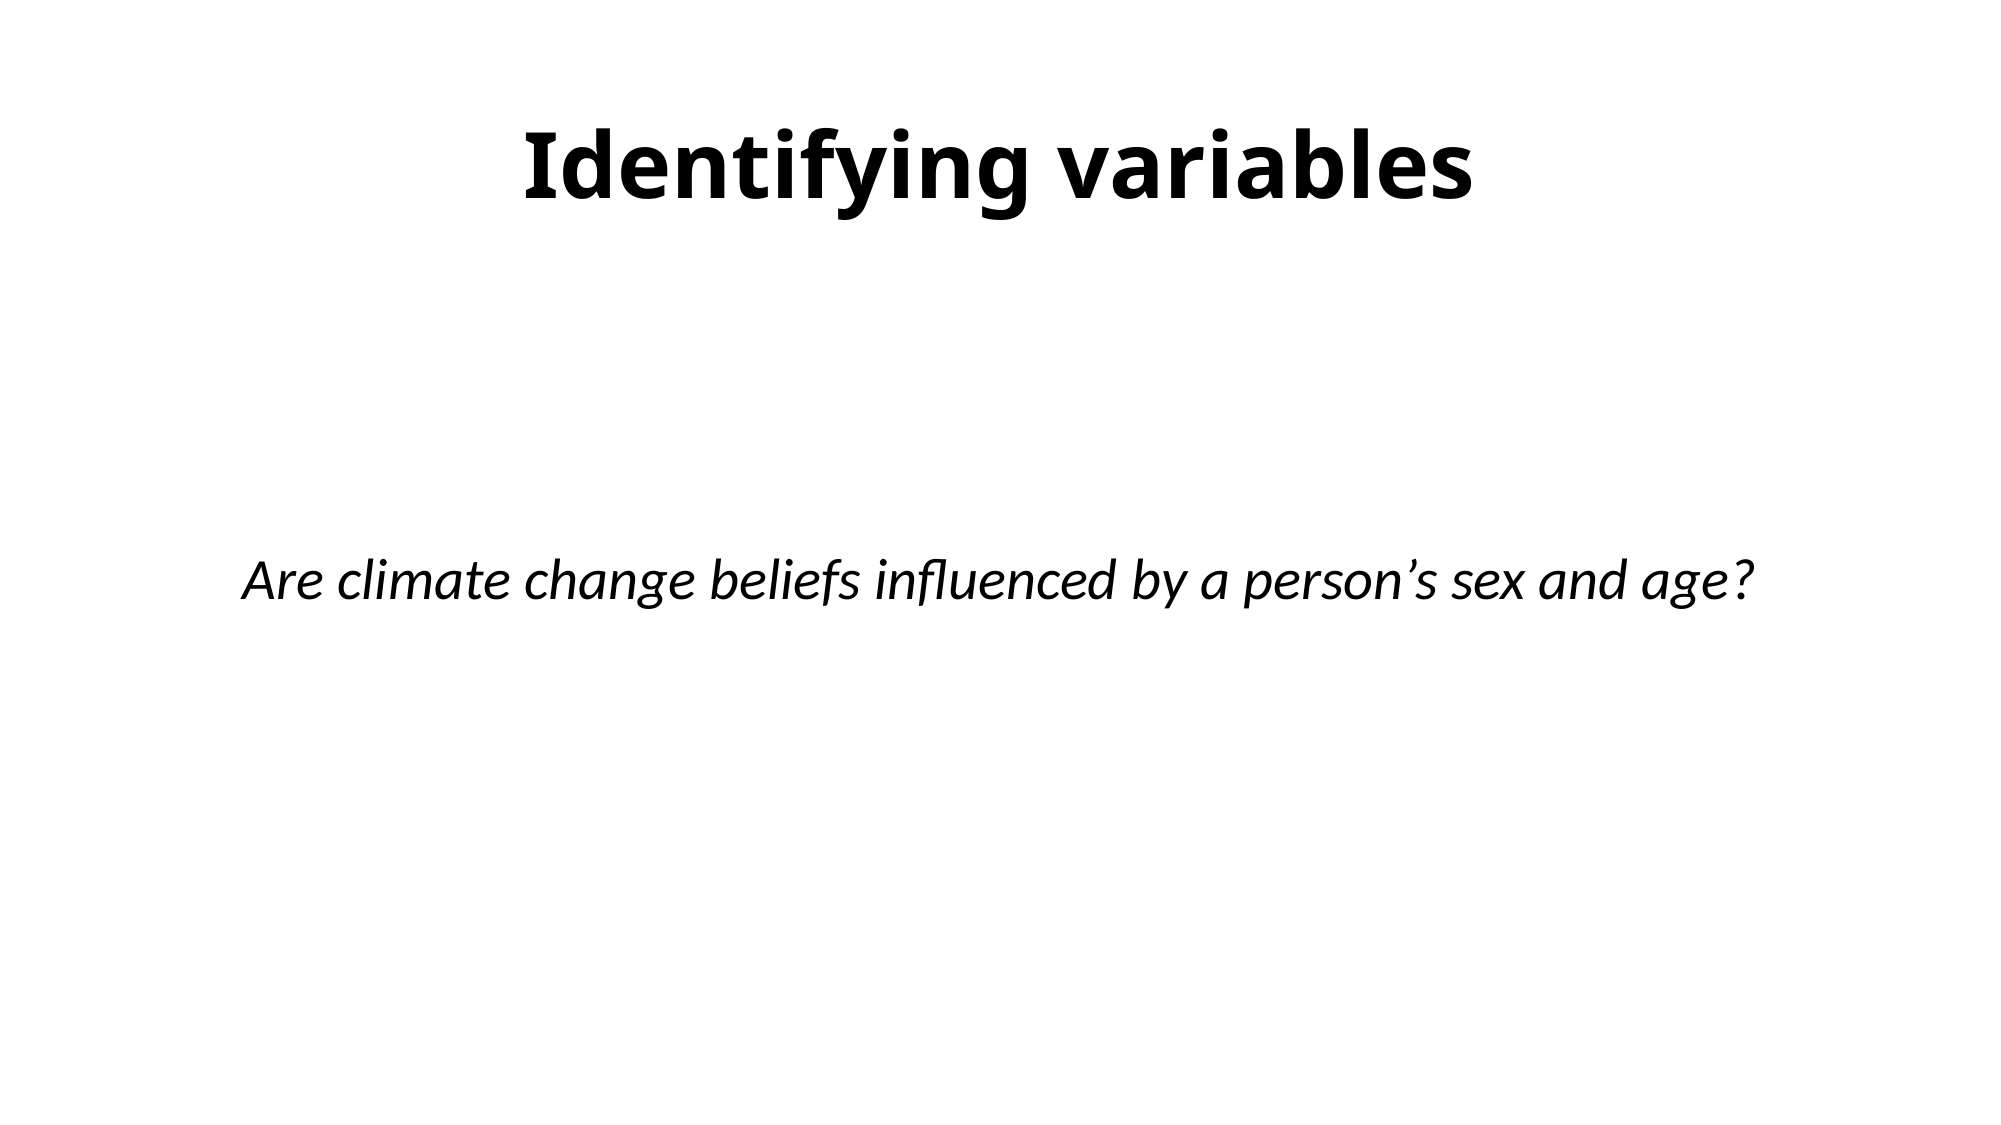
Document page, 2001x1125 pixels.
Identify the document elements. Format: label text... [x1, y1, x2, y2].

list Are climate change beliefs influenced by a person’s sex and age? [137, 299, 1863, 1014]
title Identifying variables [137, 59, 1863, 278]
